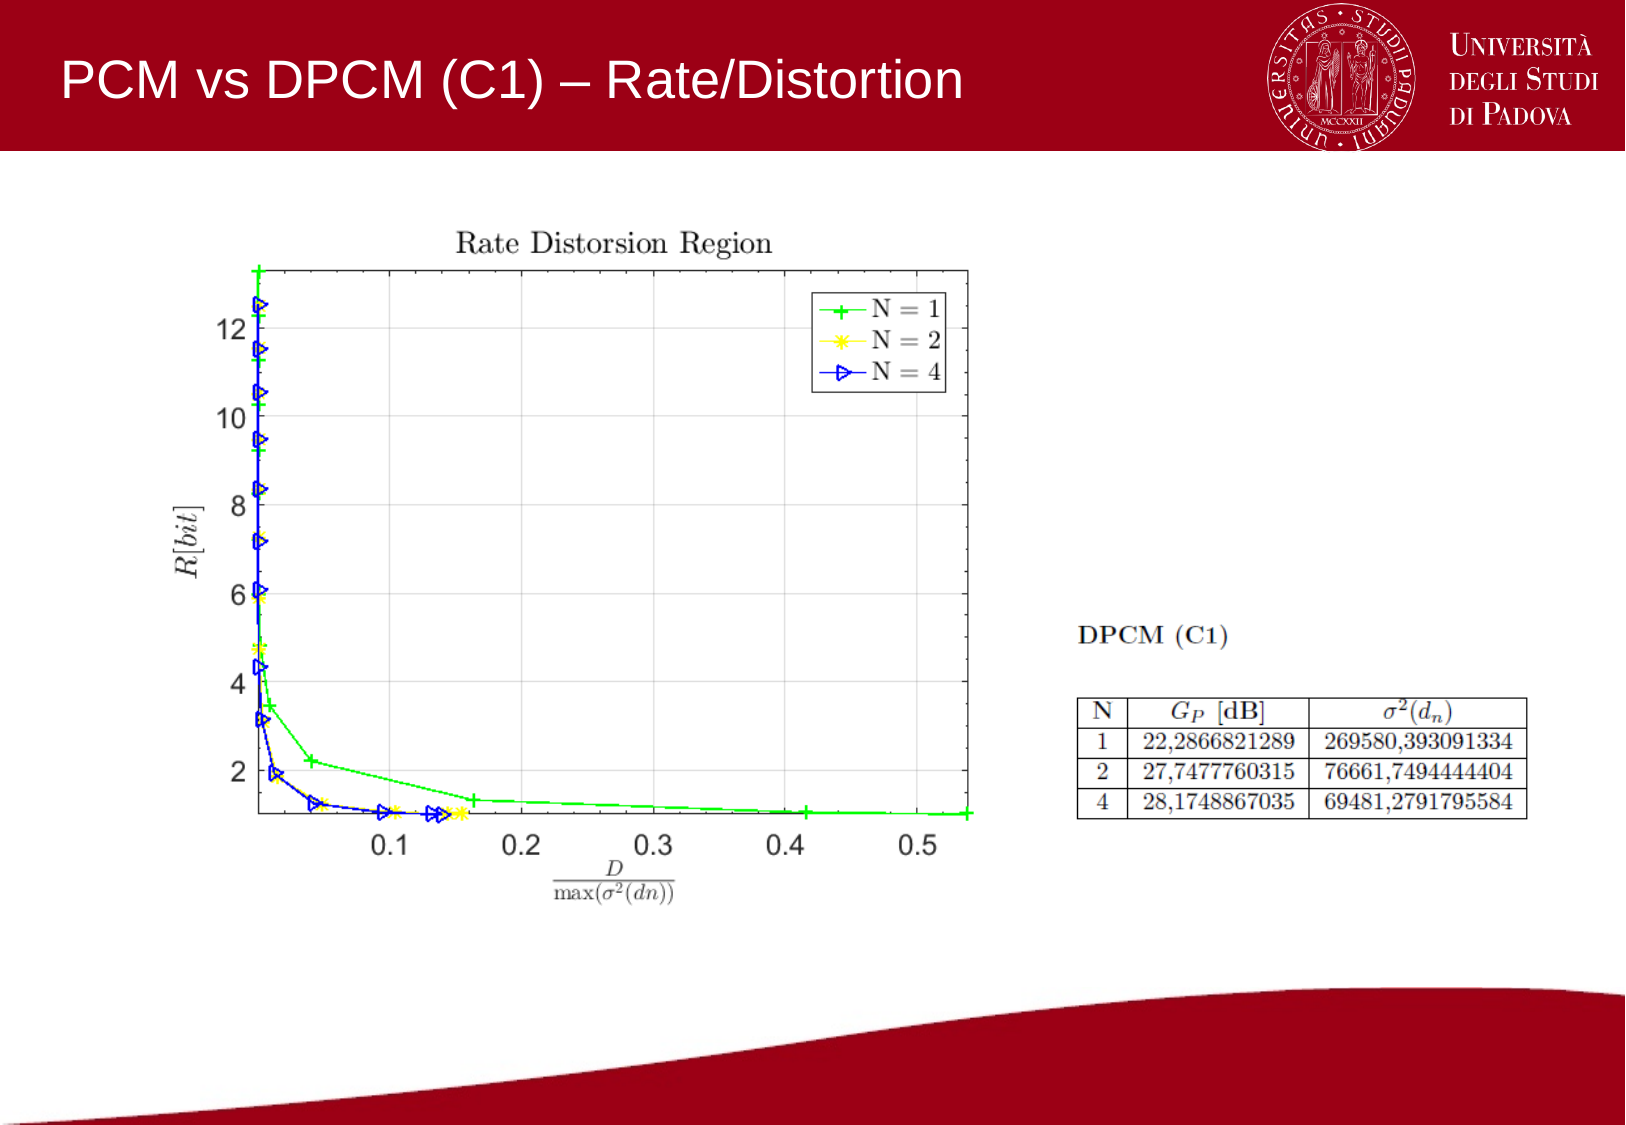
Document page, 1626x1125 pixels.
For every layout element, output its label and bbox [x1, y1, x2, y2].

picture [1072, 621, 1536, 827]
picture [0, 987, 1625, 1125]
picture [138, 218, 1055, 906]
picture [0, 0, 1625, 154]
